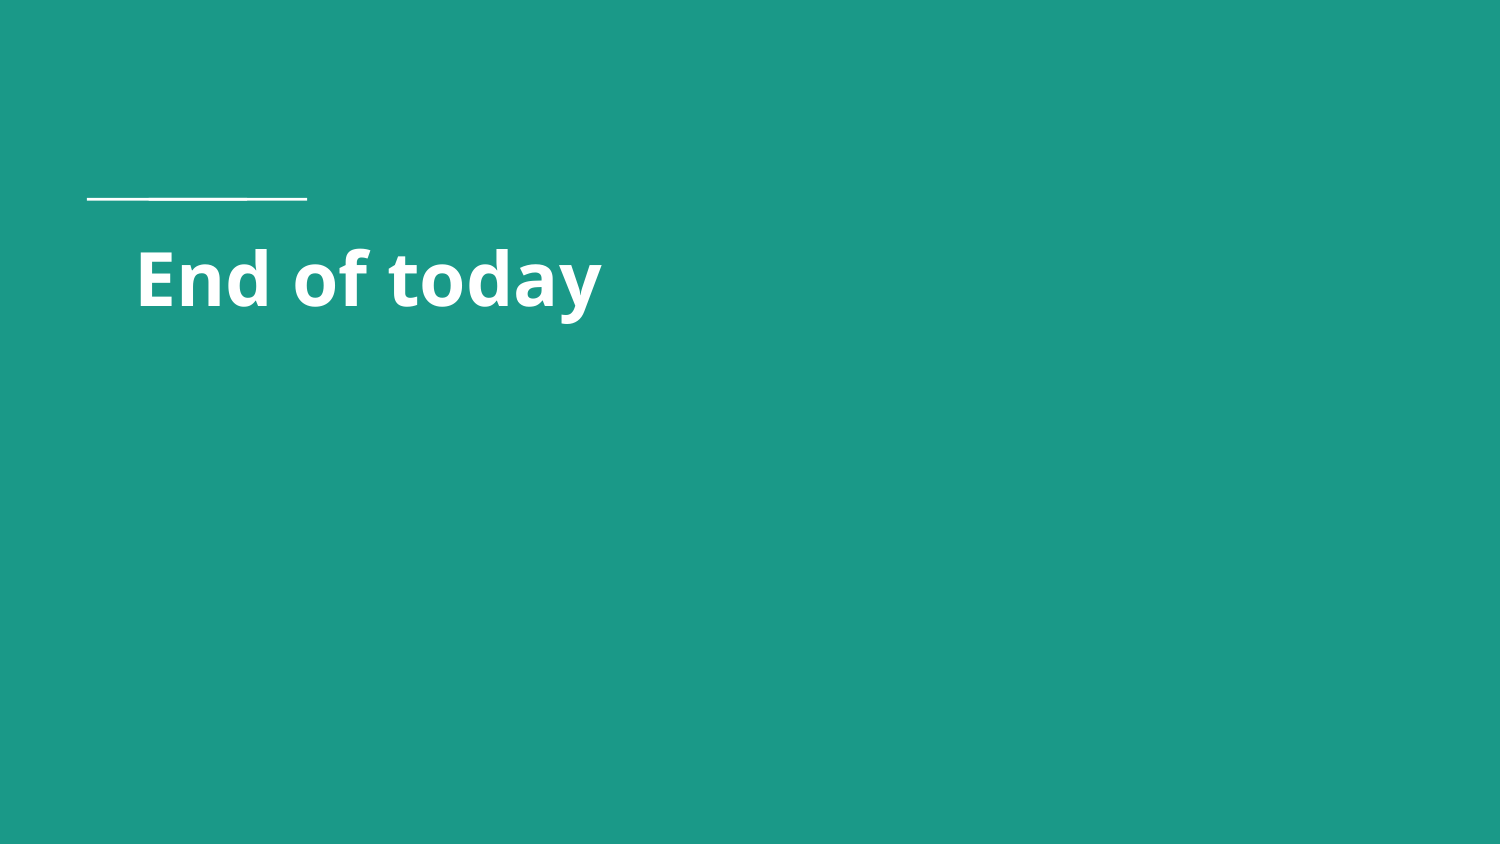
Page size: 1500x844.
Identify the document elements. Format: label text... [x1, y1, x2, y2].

title End of today [119, 216, 1381, 466]
